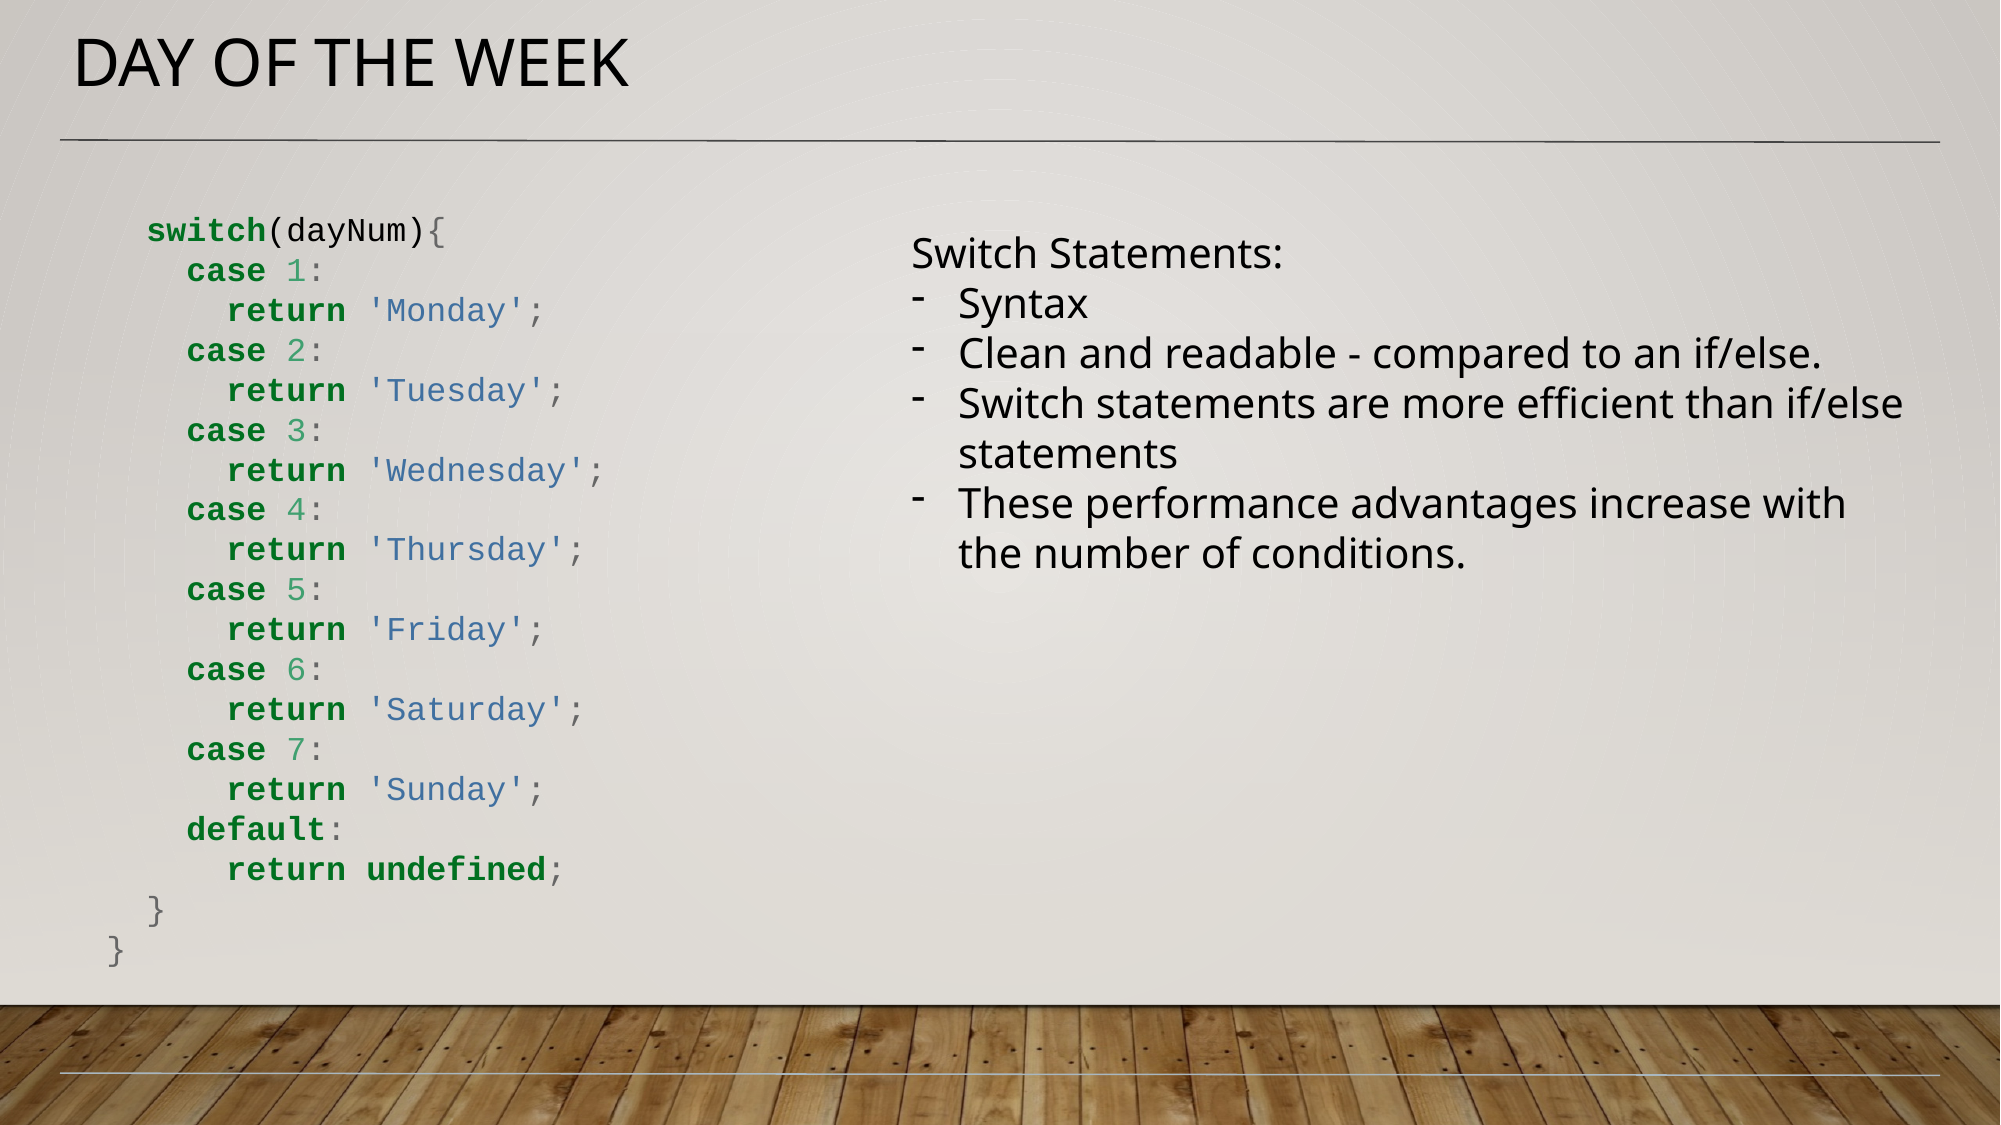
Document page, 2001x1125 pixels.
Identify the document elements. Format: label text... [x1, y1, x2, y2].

picture [0, 1005, 2000, 1125]
text_box Switch Statements: Syntax Clean and readable - compared to an if/else. Switch statements are more efficient than if/else statements These performance advantages increase with the number of conditions. [896, 218, 1924, 629]
text_box switch(dayNum){ case 1: return 'Monday'; case 2: return 'Tuesday'; case 3: return 'Wednesday'; case 4: return 'Thursday'; case 5: return 'Friday'; case 6: return 'Saturday'; case 7: return 'Sunday'; default: return undefined; } } [76, 200, 835, 974]
title Day of the Week [0, 0, 2000, 117]
